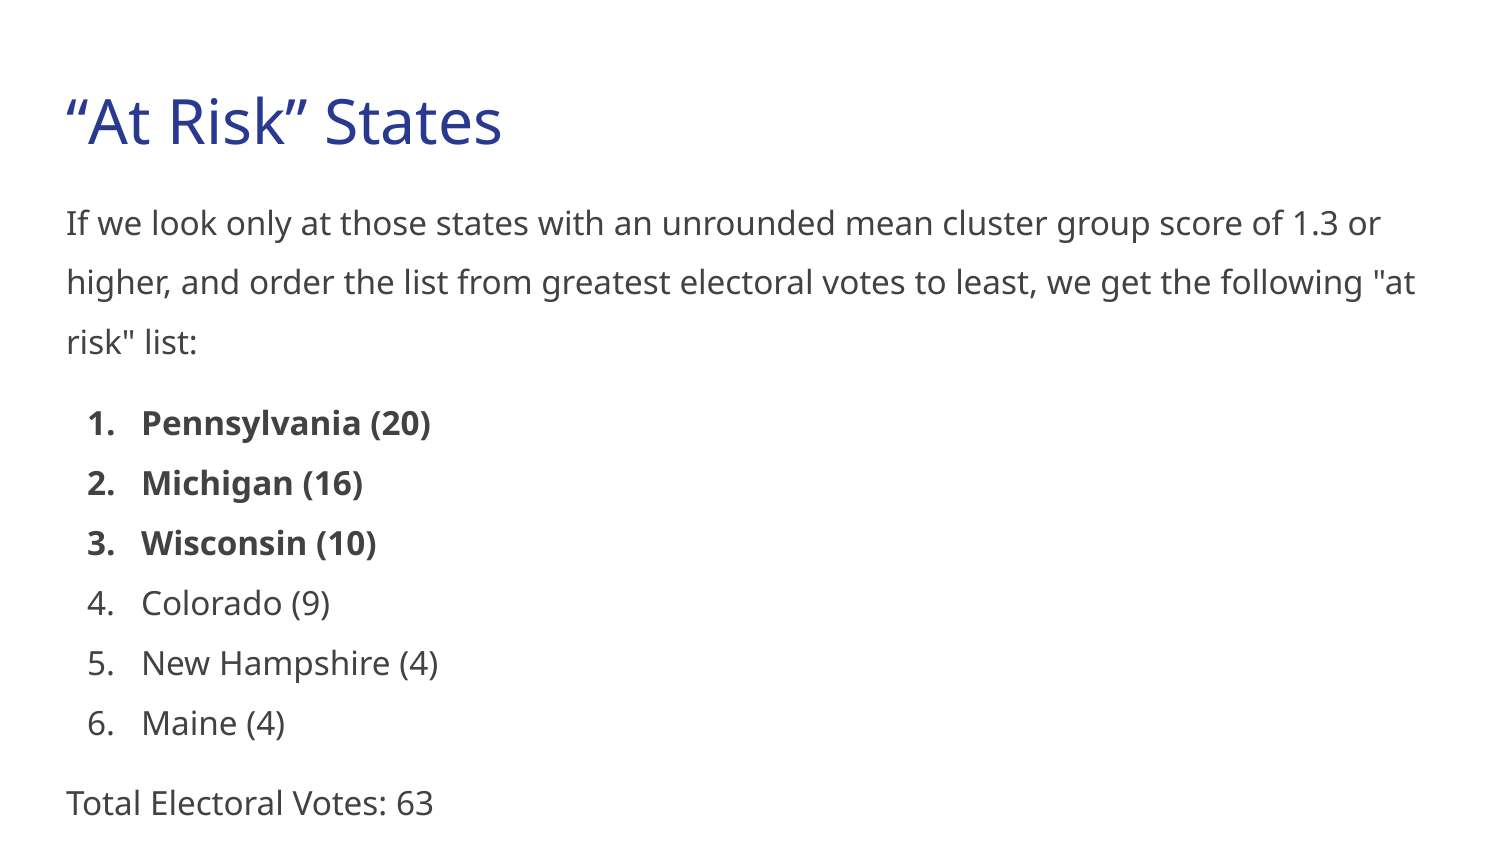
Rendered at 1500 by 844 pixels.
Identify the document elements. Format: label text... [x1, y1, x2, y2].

title “At Risk” States [51, 67, 1449, 166]
list If we look only at those states with an unrounded mean cluster group score of 1.3 or higher, and order the list from greatest electoral votes to least, we get the following "at risk" list: Pennsylvania (20) Michigan (16) Wisconsin (10) Colorado (9) New Hampshire (4) Maine (4) Total Electoral Votes: 63 [51, 166, 1449, 729]
